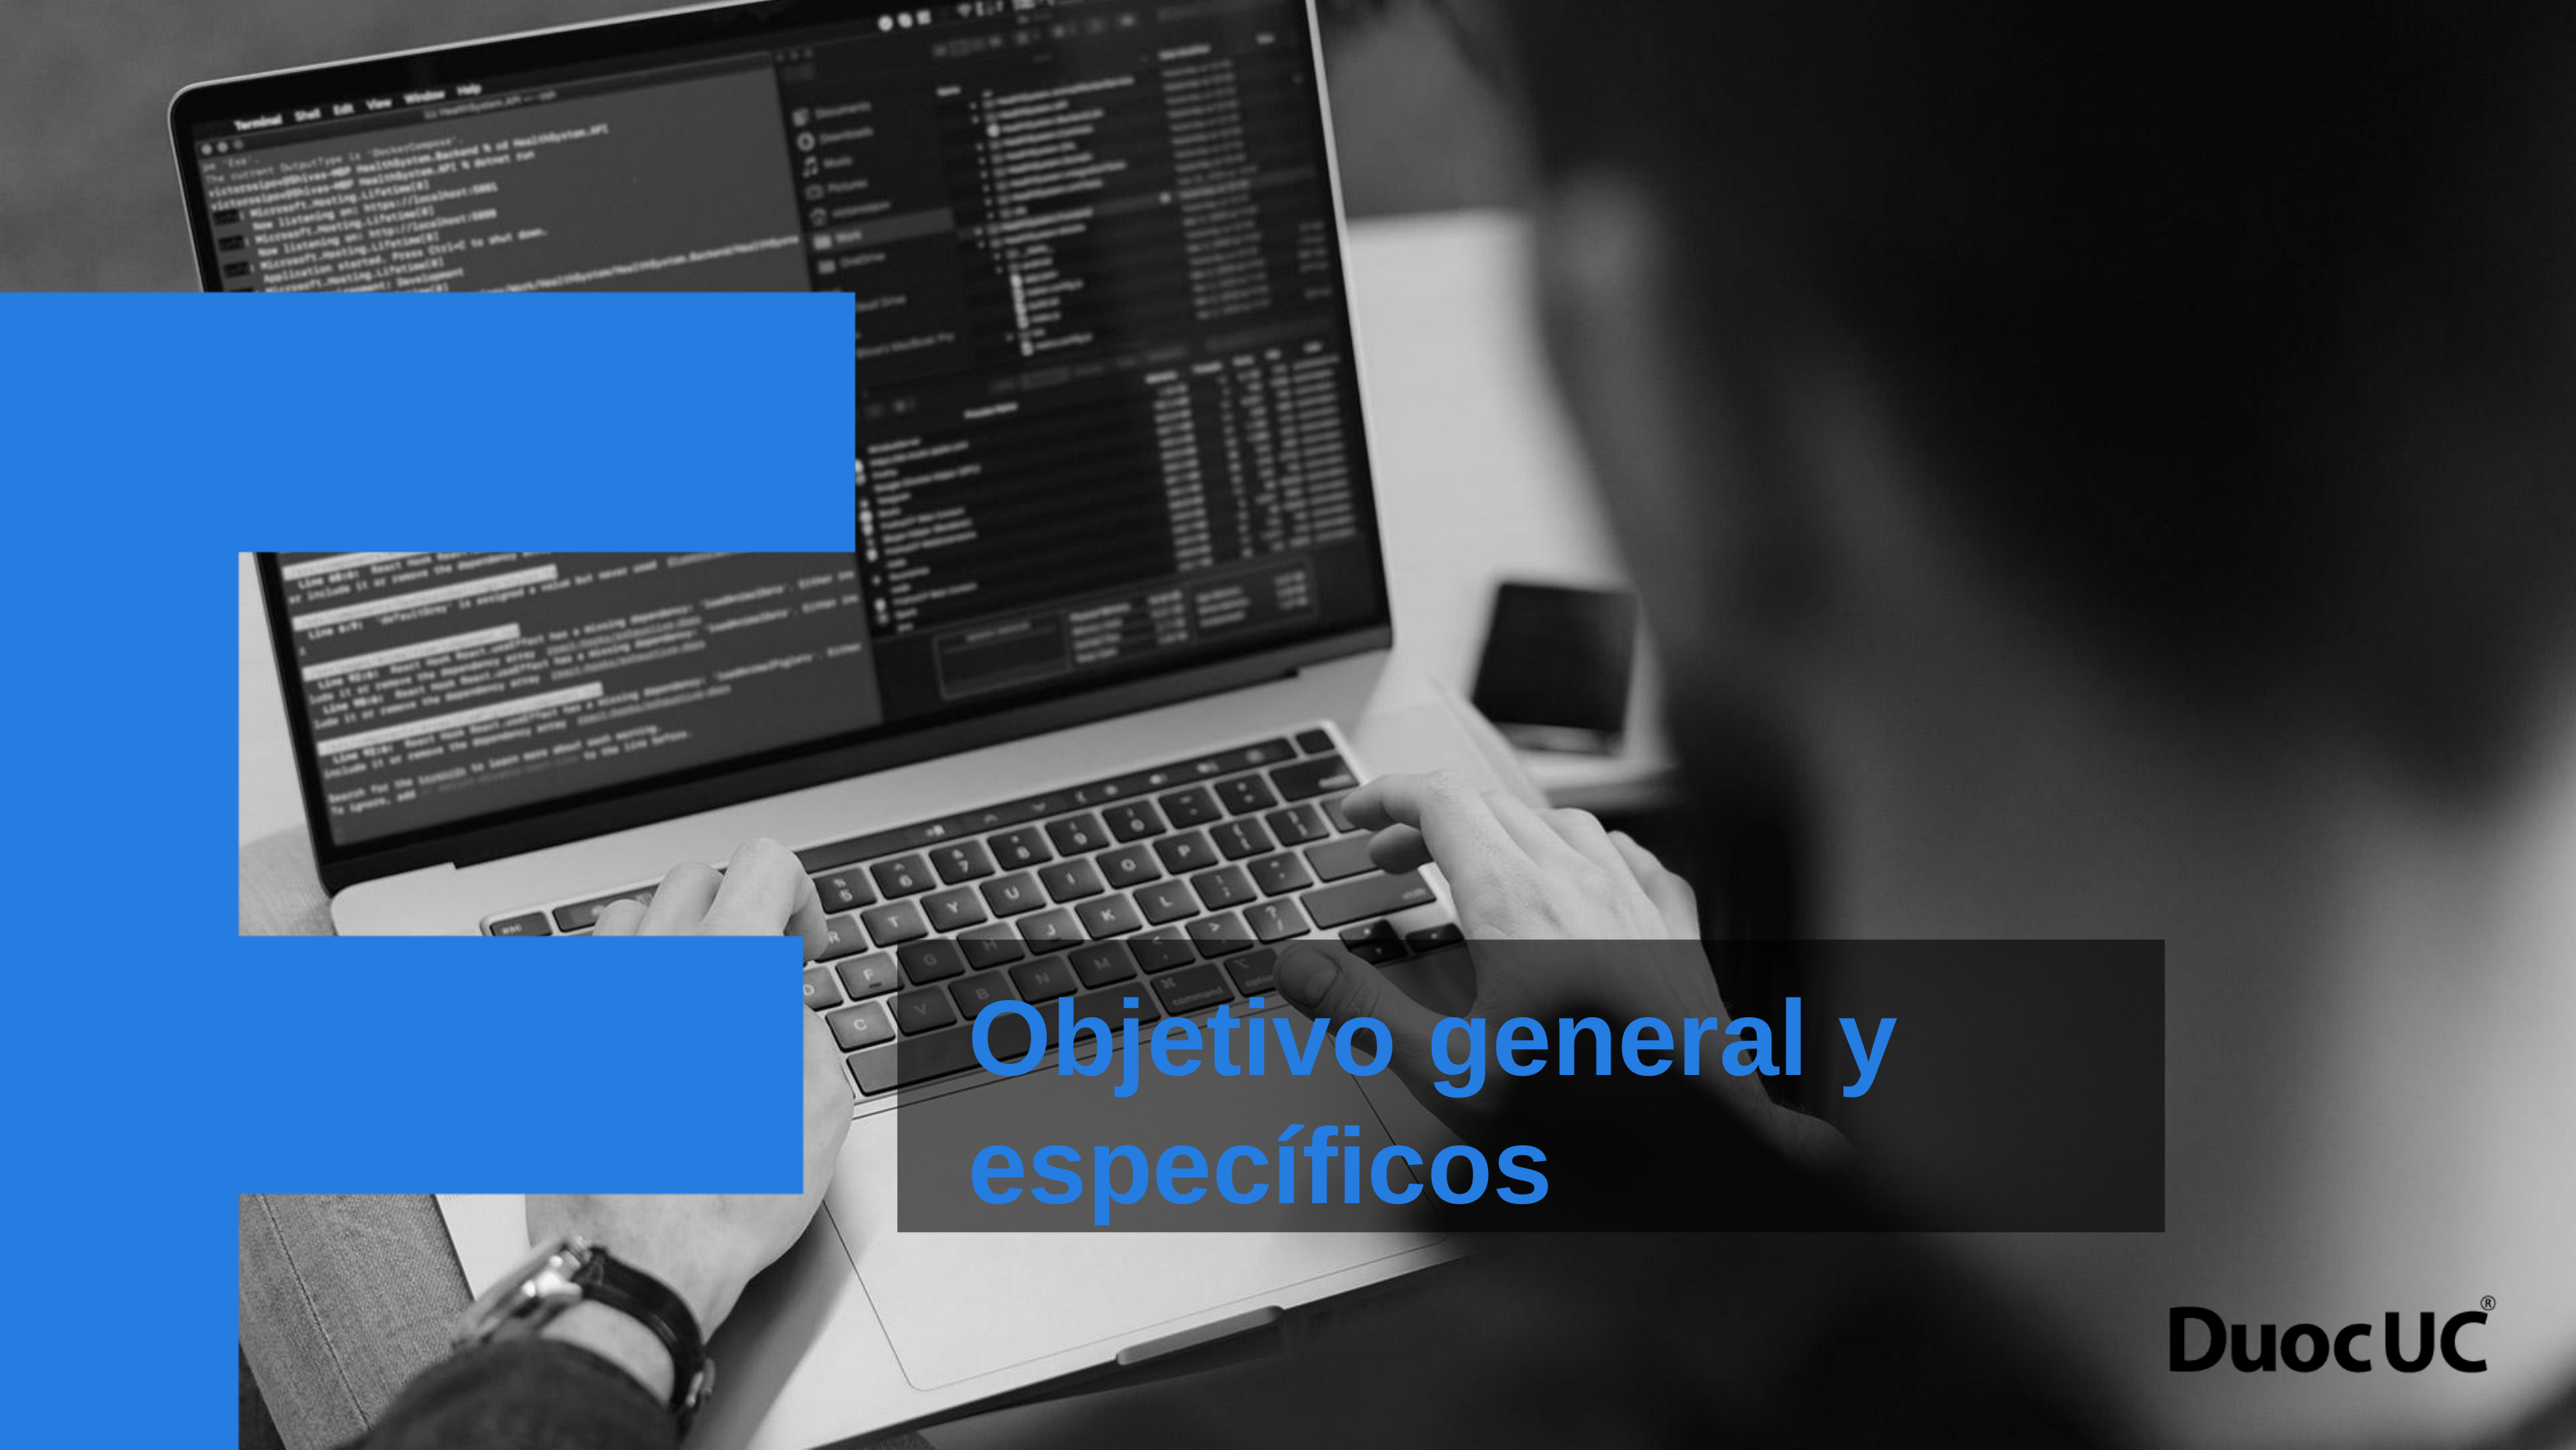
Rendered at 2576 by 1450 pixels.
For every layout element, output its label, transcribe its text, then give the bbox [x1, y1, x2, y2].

picture [0, 0, 2576, 1450]
text_box [955, 926, 1201, 954]
title Objetivo general y específicos [968, 967, 2124, 1226]
